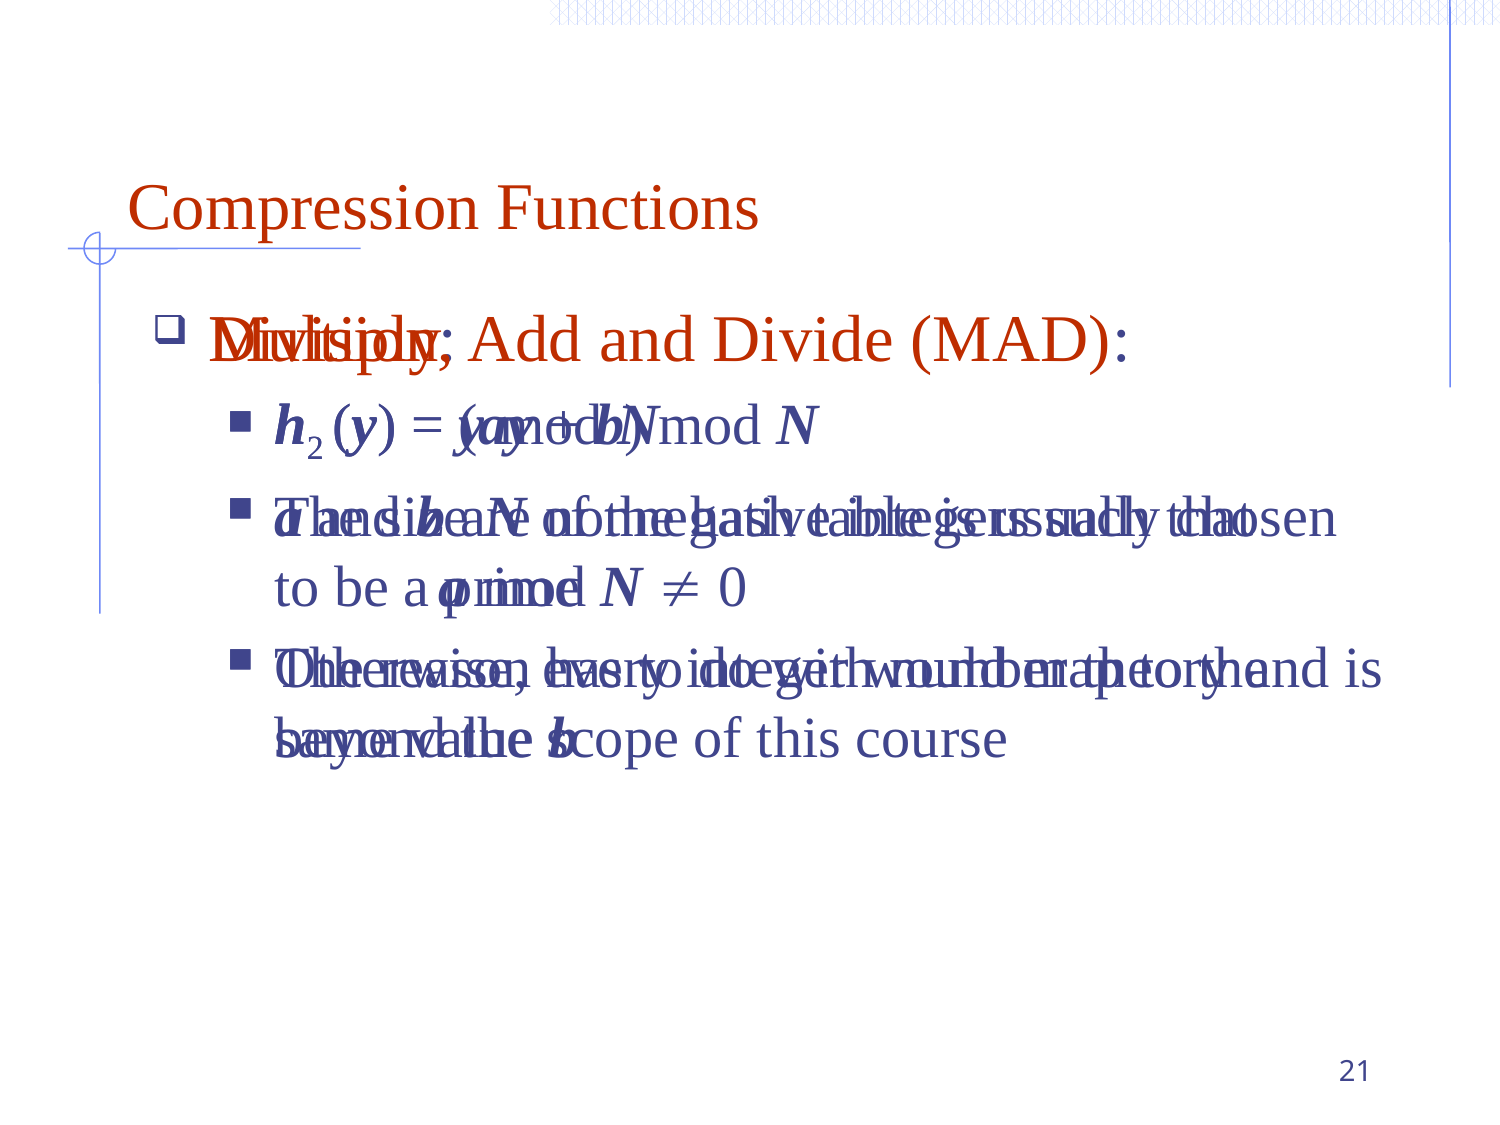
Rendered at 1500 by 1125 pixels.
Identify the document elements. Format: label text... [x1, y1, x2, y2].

slide_number 21 [1074, 1024, 1388, 1101]
title Compression Functions [112, 62, 1138, 250]
list Multiply, Add and Divide (MAD): h2 (y) = (ay + b) mod N a and b are nonnegative integers such that a mod N  0 Otherwise, every integer would map to the same value b [137, 287, 1413, 988]
